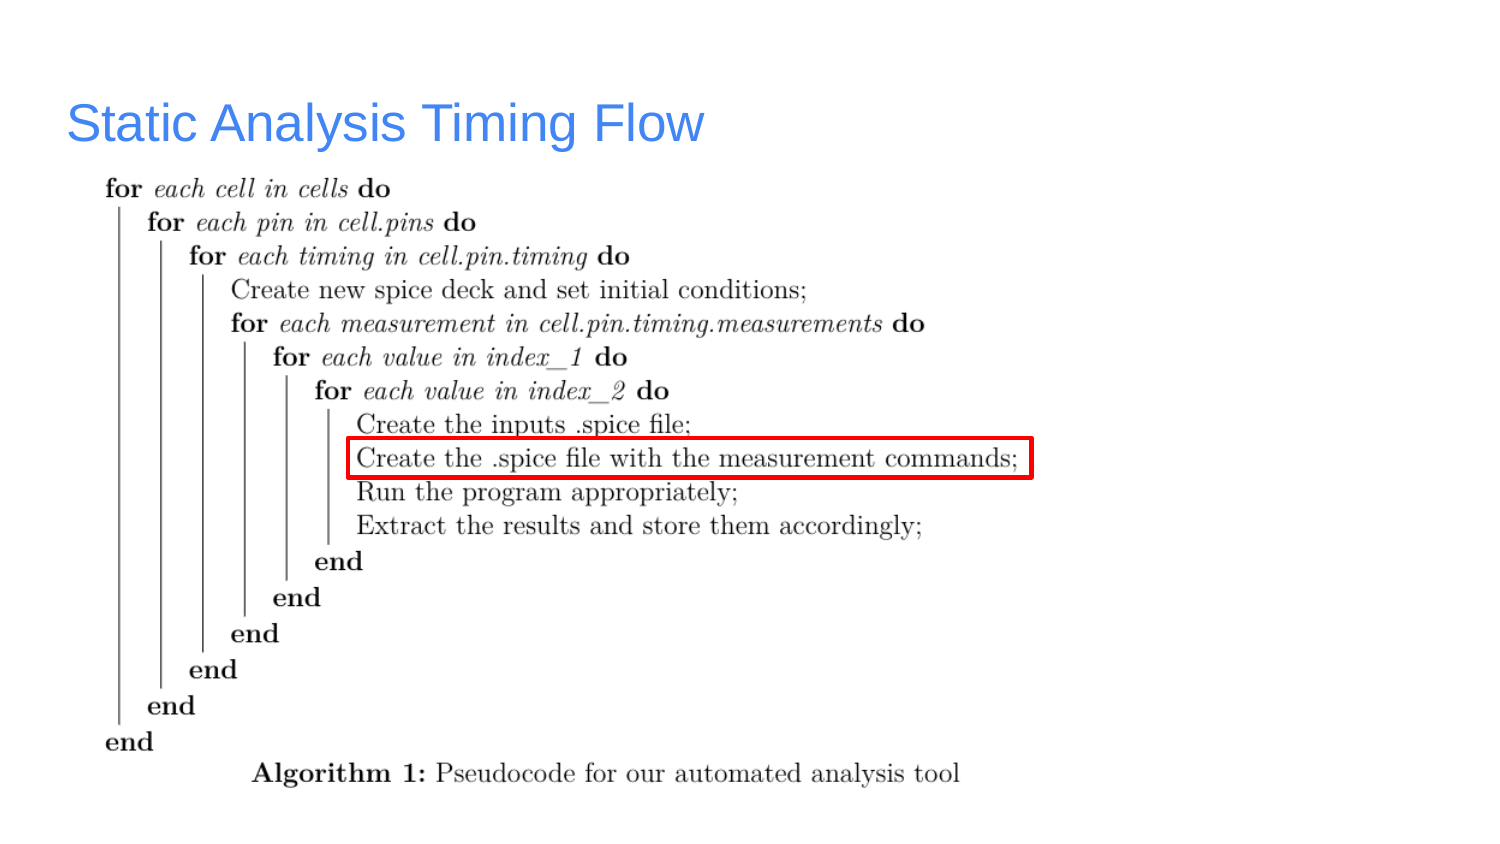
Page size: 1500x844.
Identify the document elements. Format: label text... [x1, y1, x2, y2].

title Static Analysis Timing Flow [51, 72, 1449, 167]
picture [50, 166, 1119, 794]
